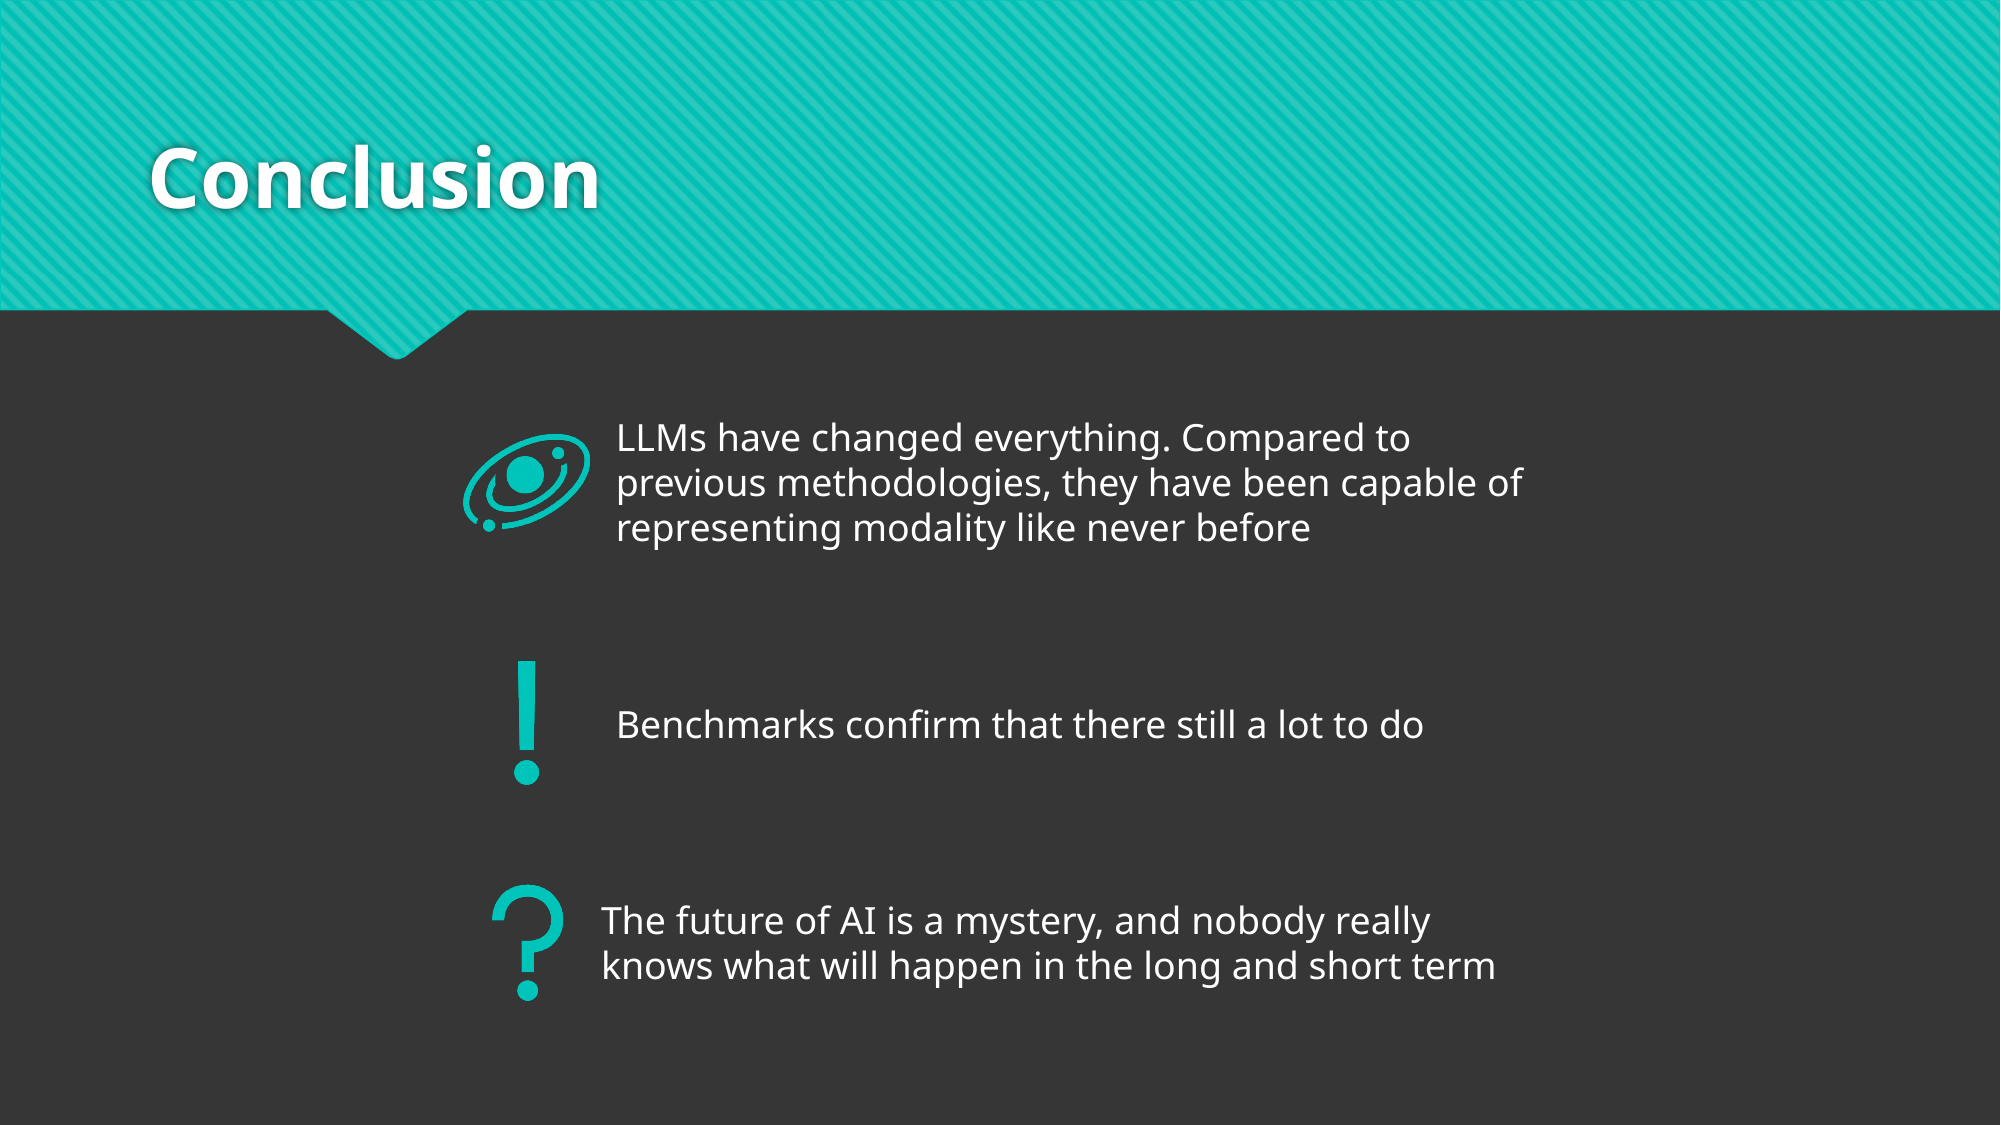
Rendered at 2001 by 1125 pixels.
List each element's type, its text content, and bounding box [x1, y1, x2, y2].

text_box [450, 867, 1550, 1018]
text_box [450, 406, 1550, 559]
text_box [450, 648, 1550, 799]
title Conclusion [132, 73, 1868, 233]
